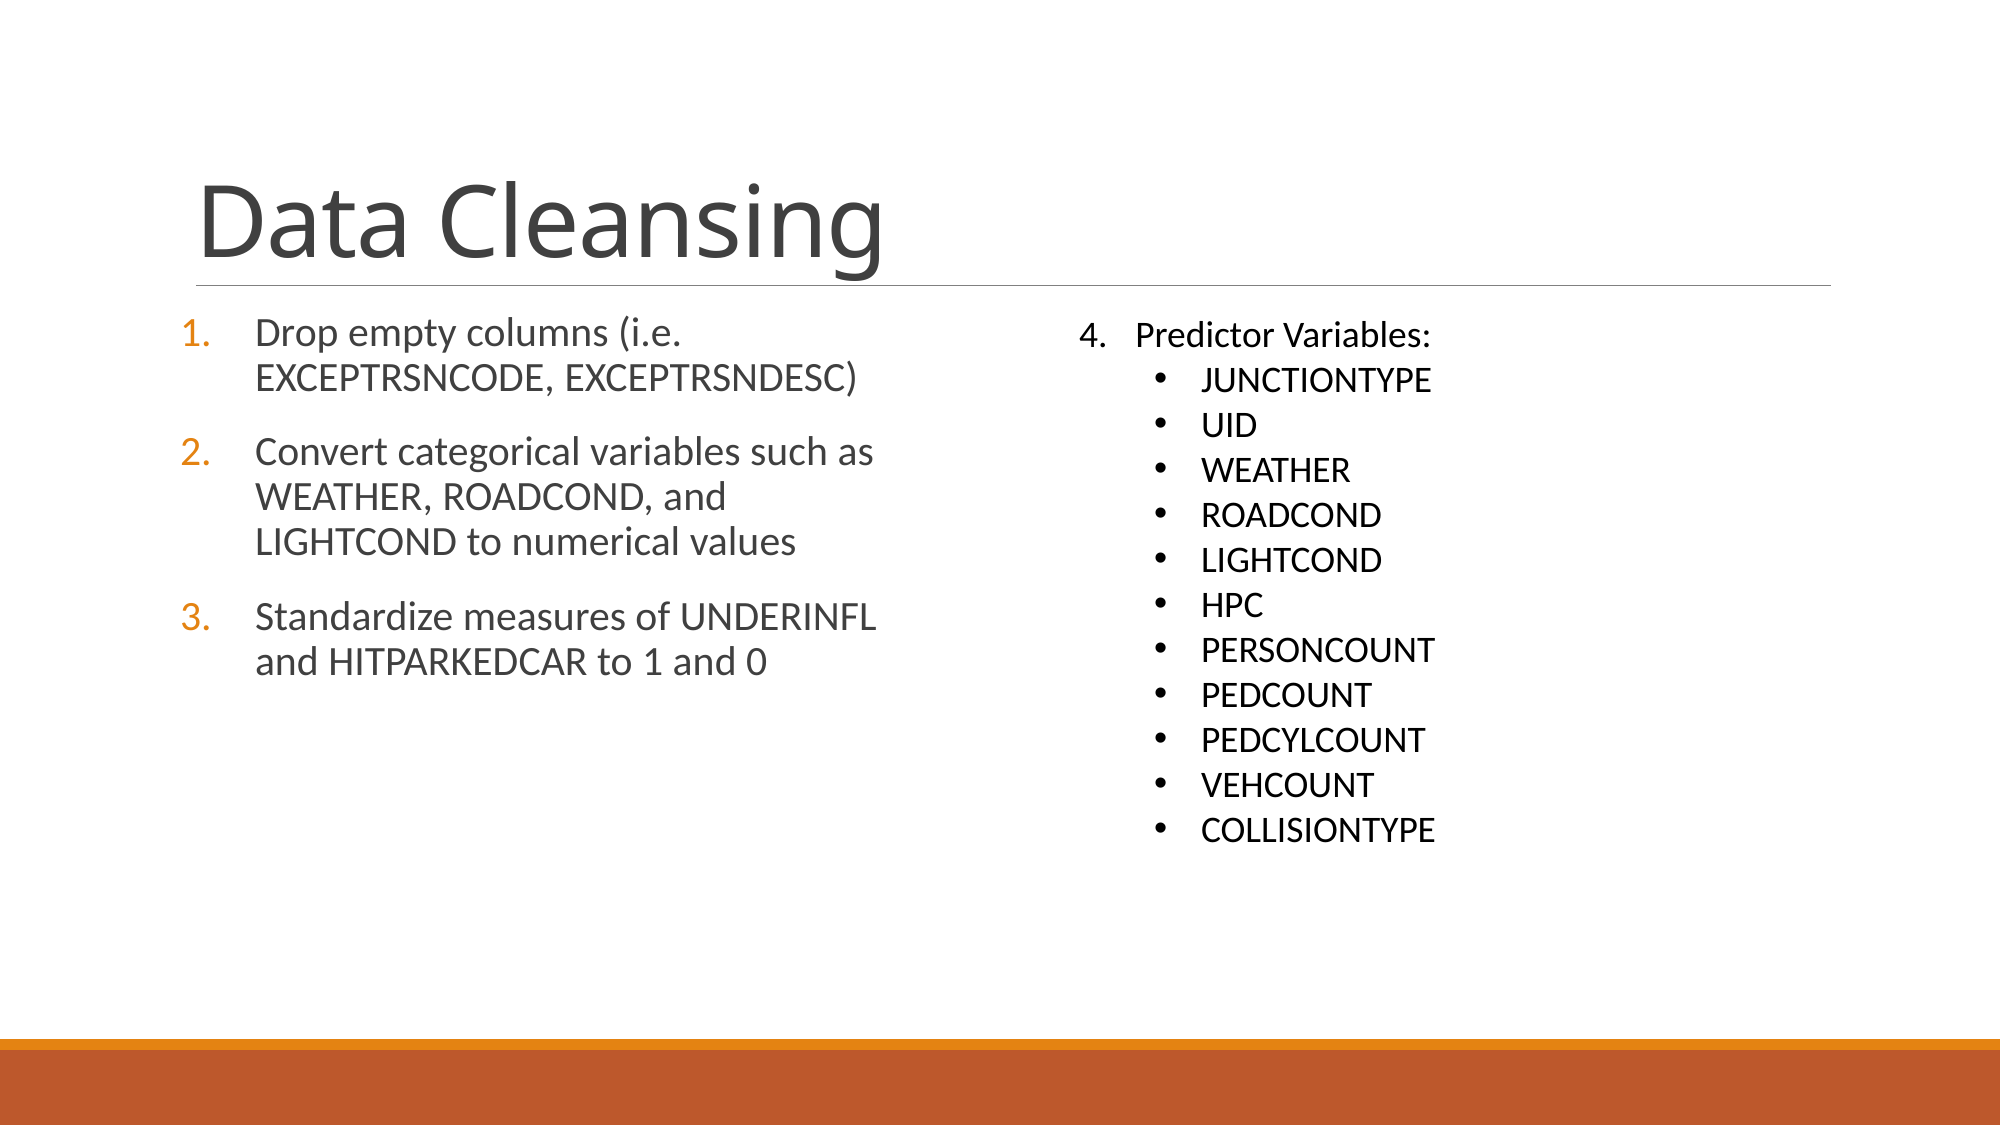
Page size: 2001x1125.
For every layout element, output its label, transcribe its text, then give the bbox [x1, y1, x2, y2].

text_box Predictor Variables: JUNCTIONTYPE UID WEATHER ROADCOND LIGHTCOND HPC PERSONCOUNT PEDCOUNT PEDCYLCOUNT VEHCOUNT COLLISIONTYPE [1064, 302, 1753, 858]
list Drop empty columns (i.e. EXCEPTRSNCODE, EXCEPTRSNDESC) Convert categorical variables such as WEATHER, ROADCOND, and LIGHTCOND to numerical values Standardize measures of UNDERINFL and HITPARKEDCAR to 1 and 0 [180, 302, 929, 963]
title Data Cleansing [180, 47, 1830, 285]
